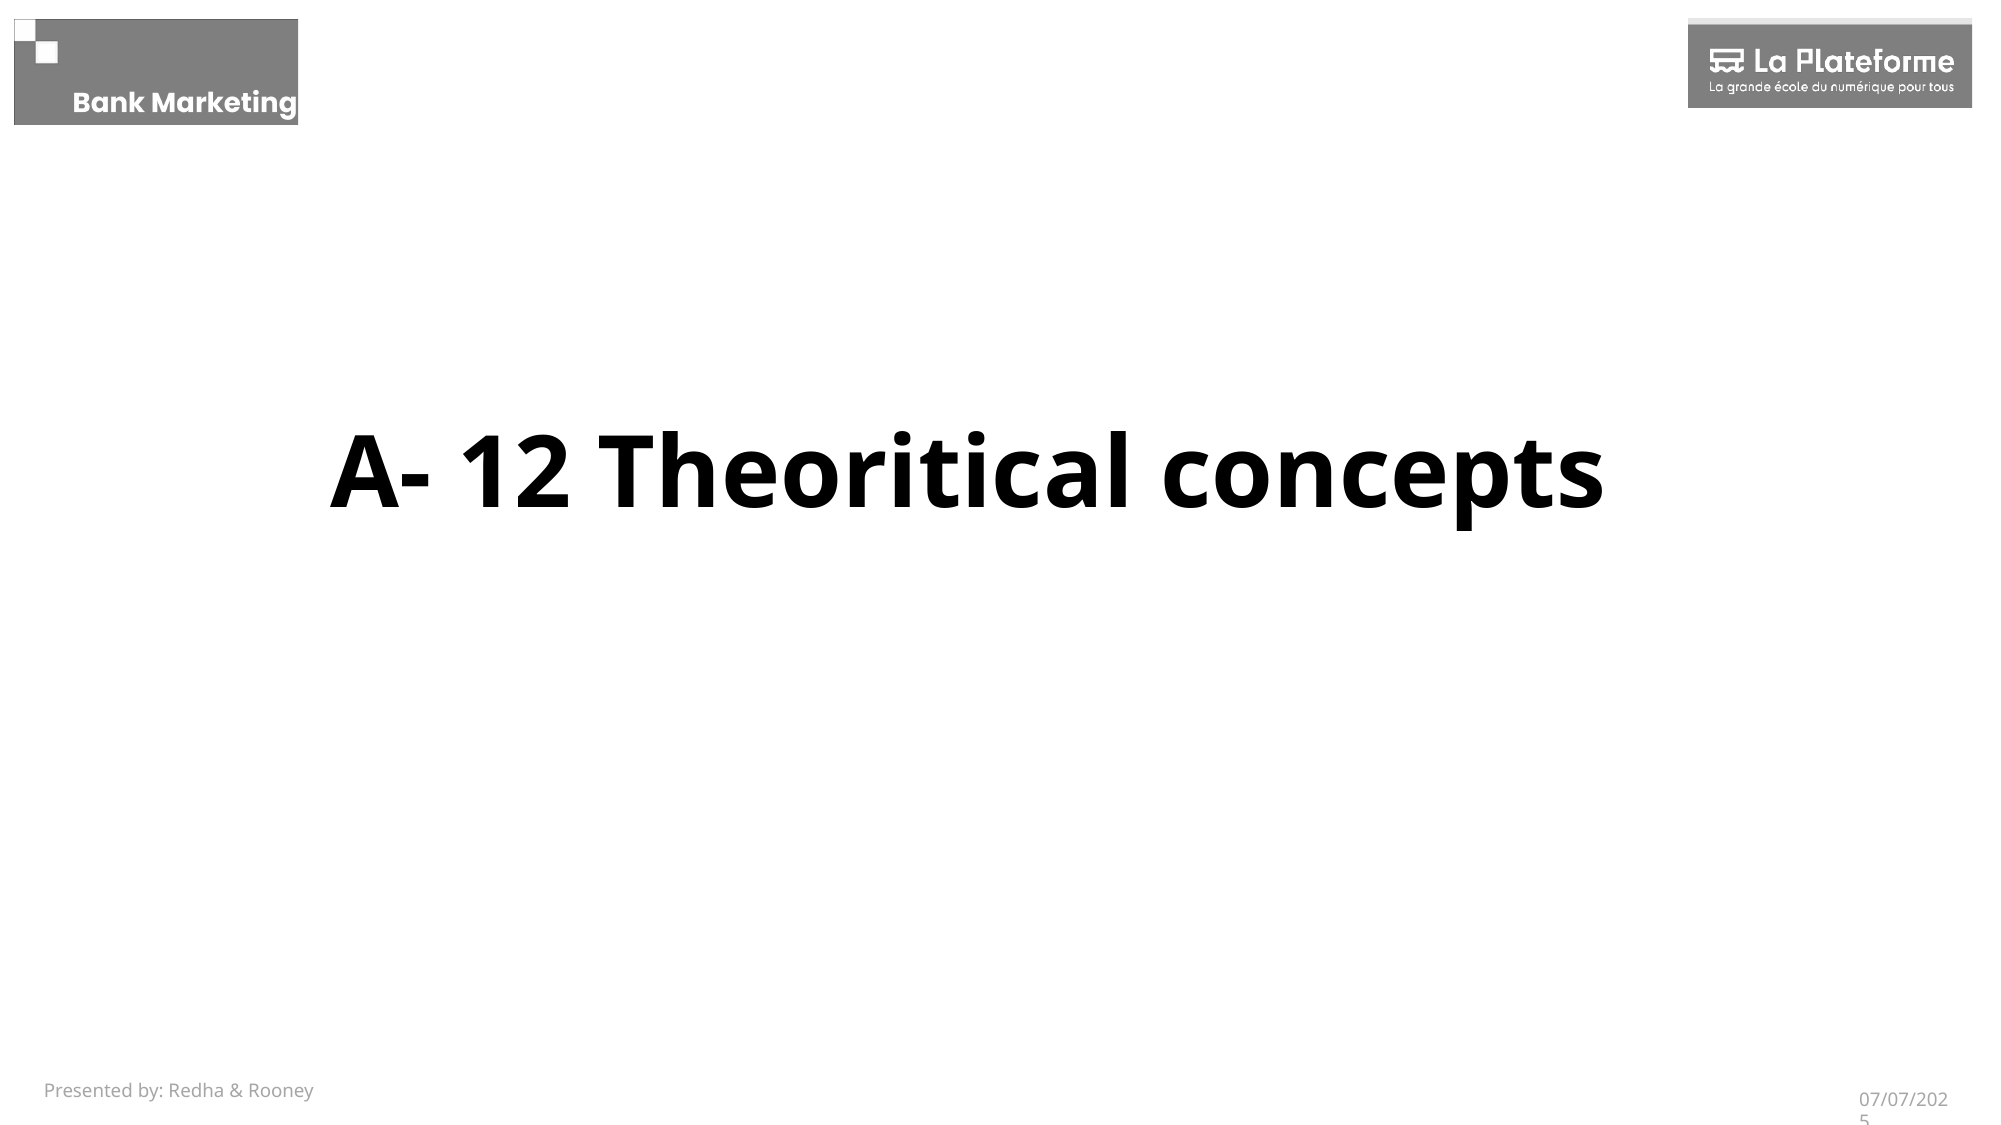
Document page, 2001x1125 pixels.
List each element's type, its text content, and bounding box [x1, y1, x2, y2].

text_box 07/07/2025 [1844, 1079, 1972, 1125]
text_box A- 12 Theoritical concepts [63, 340, 1875, 536]
text_box Presented by: Redha & Rooney [29, 1071, 467, 1109]
picture [13, 0, 299, 126]
picture [1687, 17, 1973, 108]
